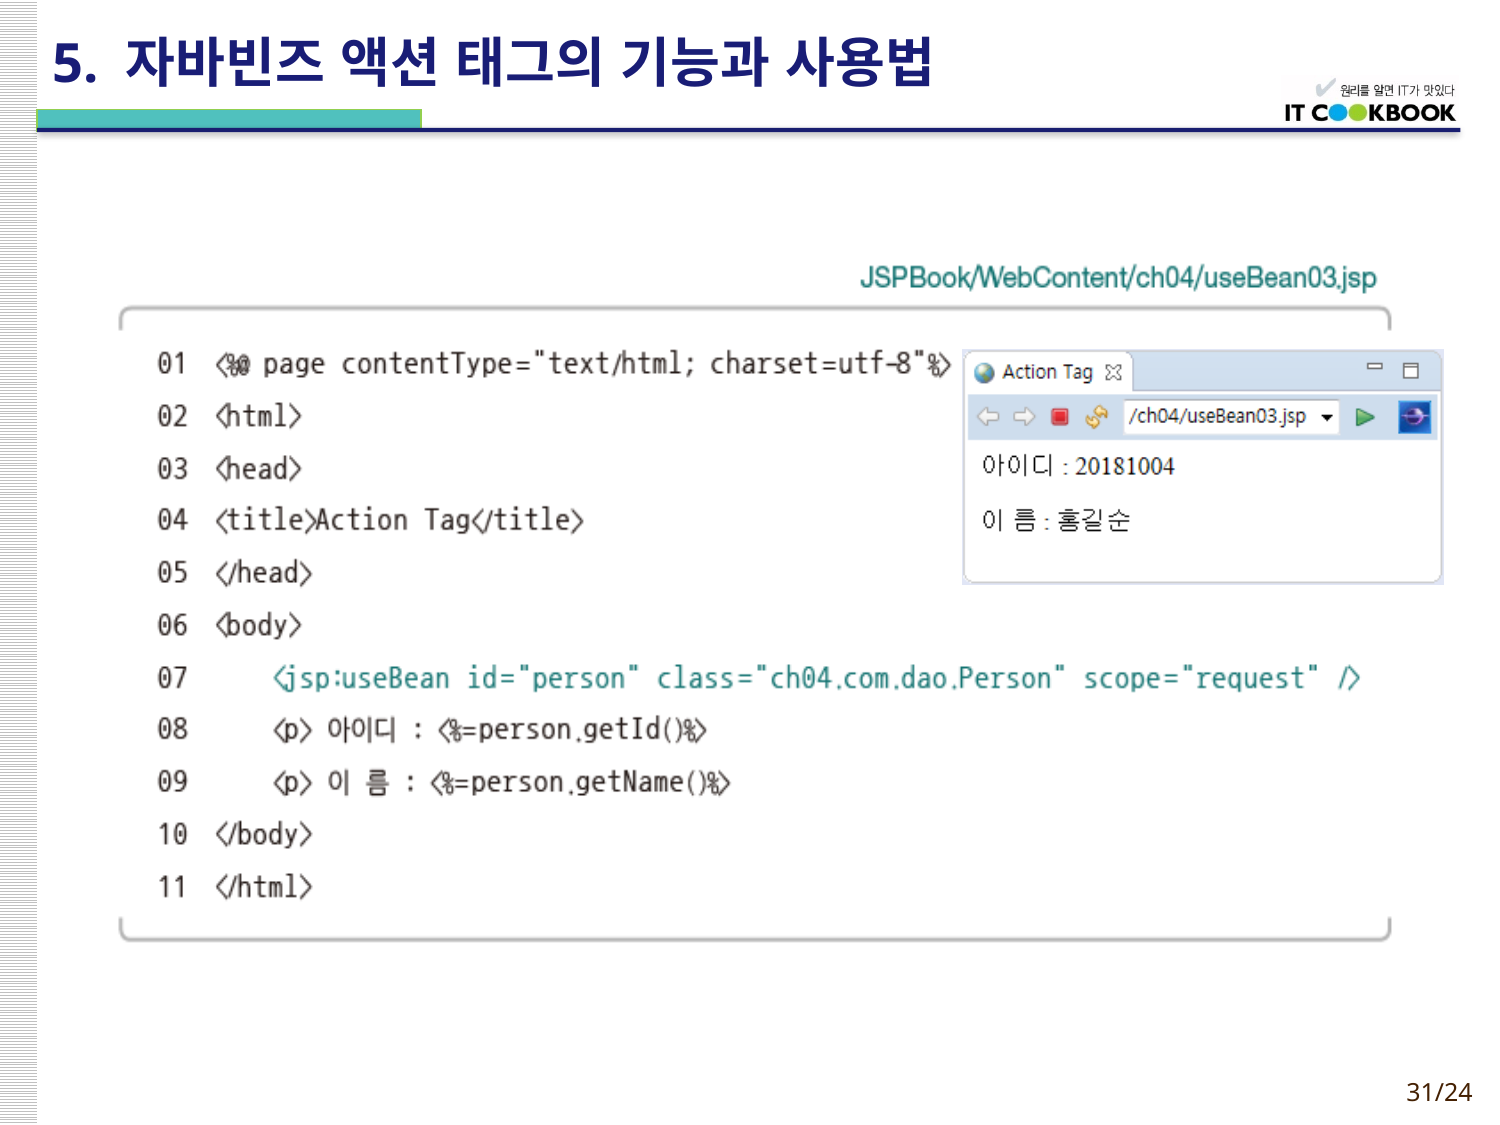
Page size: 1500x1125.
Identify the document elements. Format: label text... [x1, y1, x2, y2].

picture [94, 243, 1444, 965]
picture [1281, 75, 1459, 123]
title 5. 자바빈즈 액션 태그의 기능과 사용법 [37, 13, 1278, 109]
